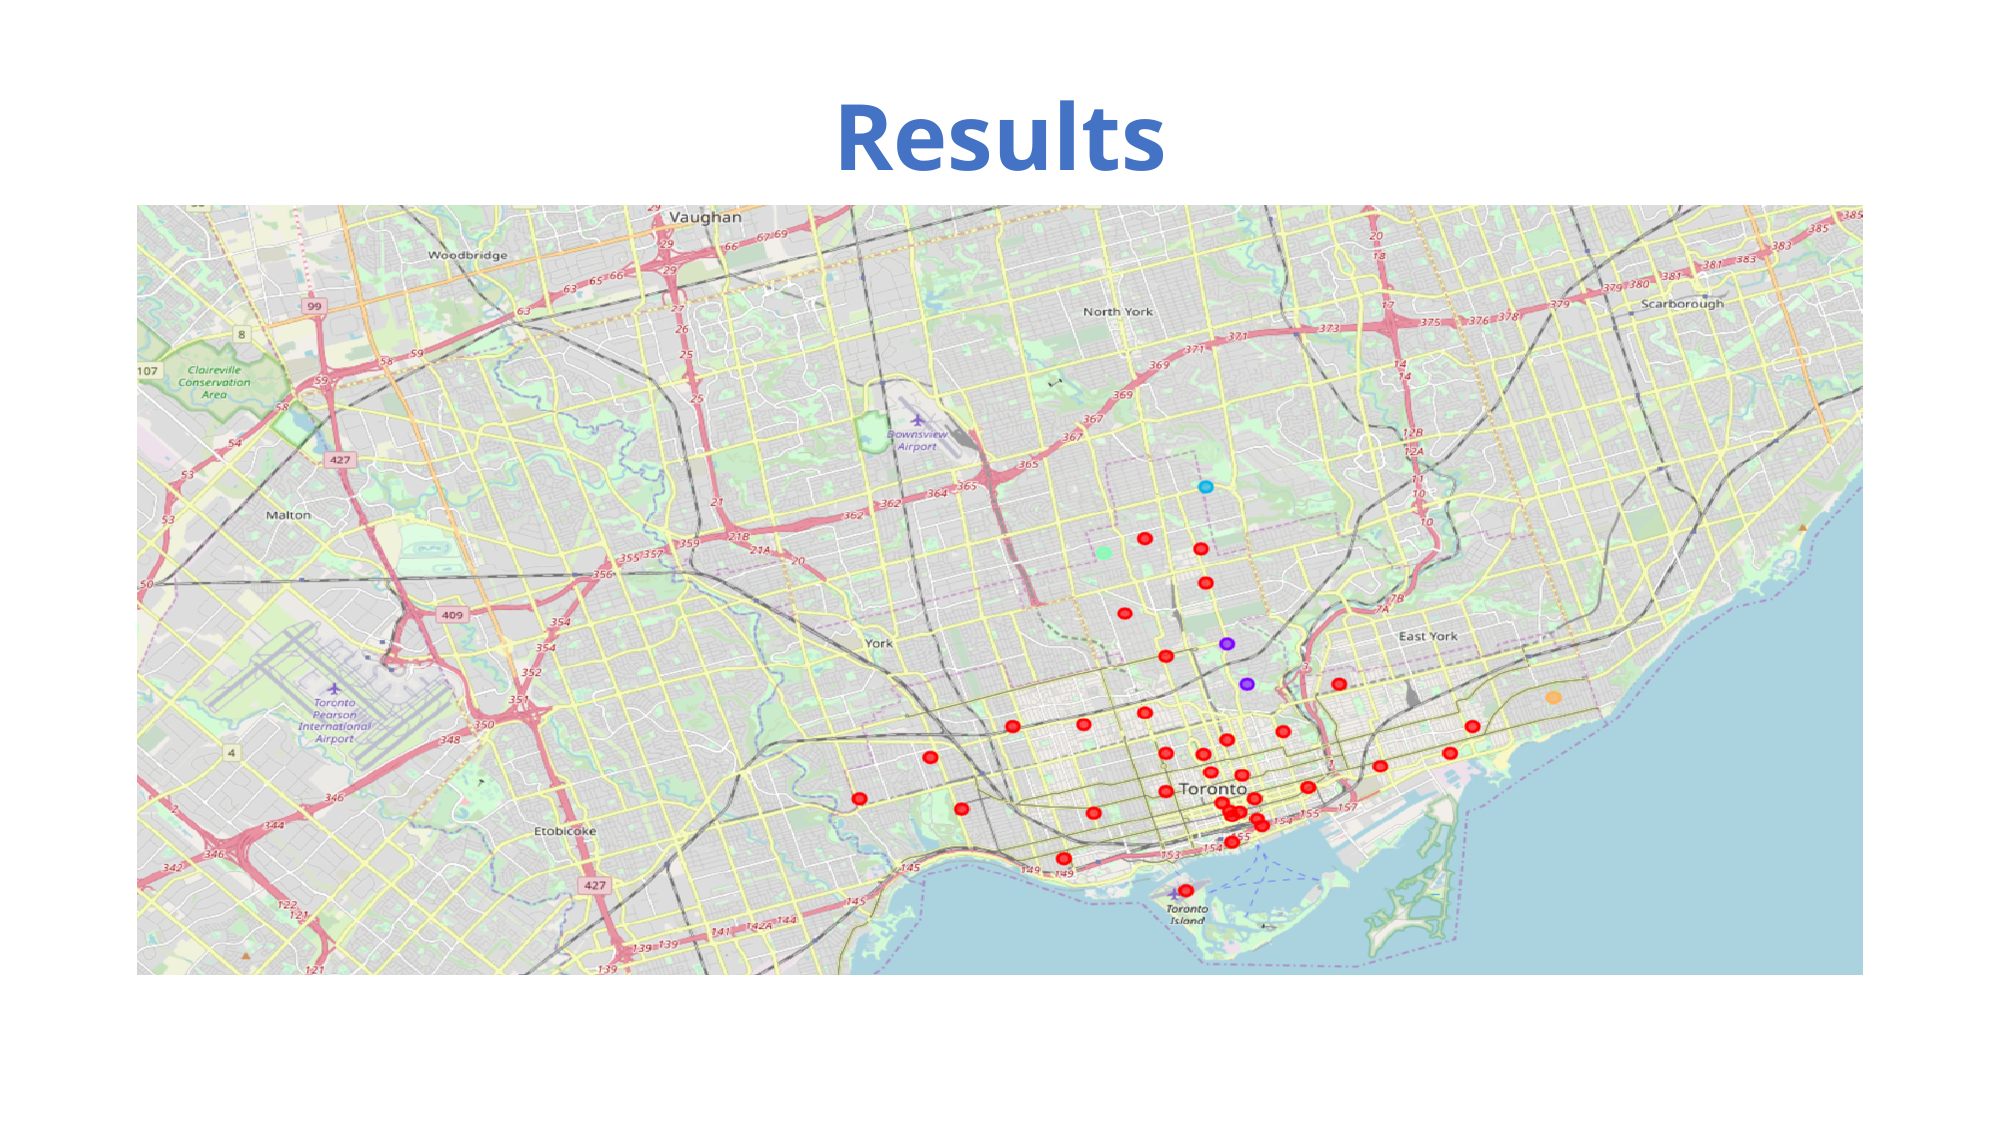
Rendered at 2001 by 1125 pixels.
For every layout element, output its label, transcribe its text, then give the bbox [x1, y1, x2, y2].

title Results [137, 59, 1863, 205]
picture [137, 205, 1863, 975]
